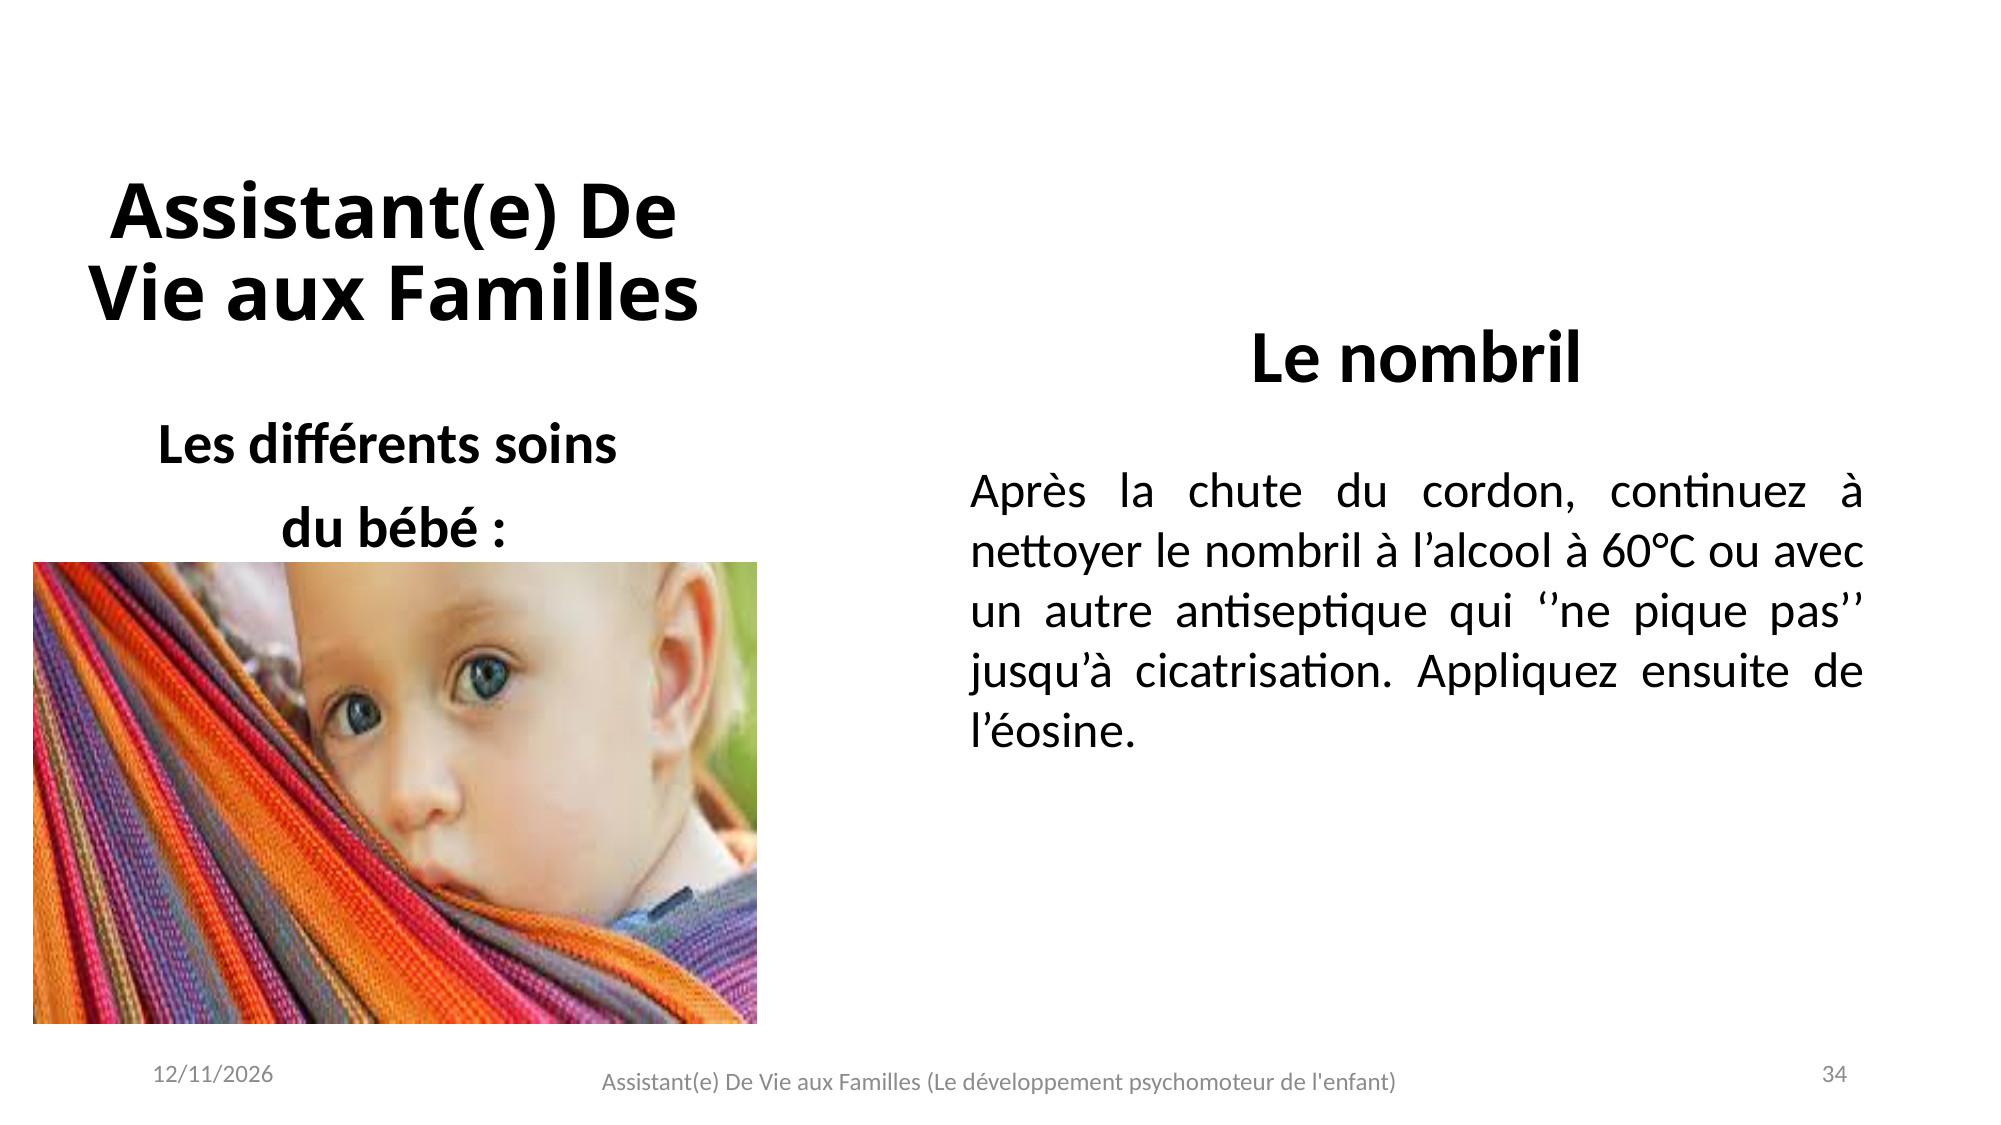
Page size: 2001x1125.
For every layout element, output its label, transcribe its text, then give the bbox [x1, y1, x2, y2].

list Les différents soins du bébé : [72, 344, 718, 562]
slide_number 34 [1412, 1042, 1863, 1103]
picture [33, 562, 757, 1024]
footer Assistant(e) De Vie aux Familles (Le développement psychomoteur de l'enfant) [579, 1050, 1421, 1111]
title Assistant(e) De Vie aux Familles [72, 82, 718, 344]
text_box Le nombril Après la chute du cordon, continuez à nettoyer le nombril à l’alcool à 60°C ou avec un autre antiseptique qui ‘’ne pique pas’’ jusqu’à cicatrisation. Appliquez ensuite de l’éosine. [955, 300, 1880, 766]
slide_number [137, 1042, 588, 1103]
